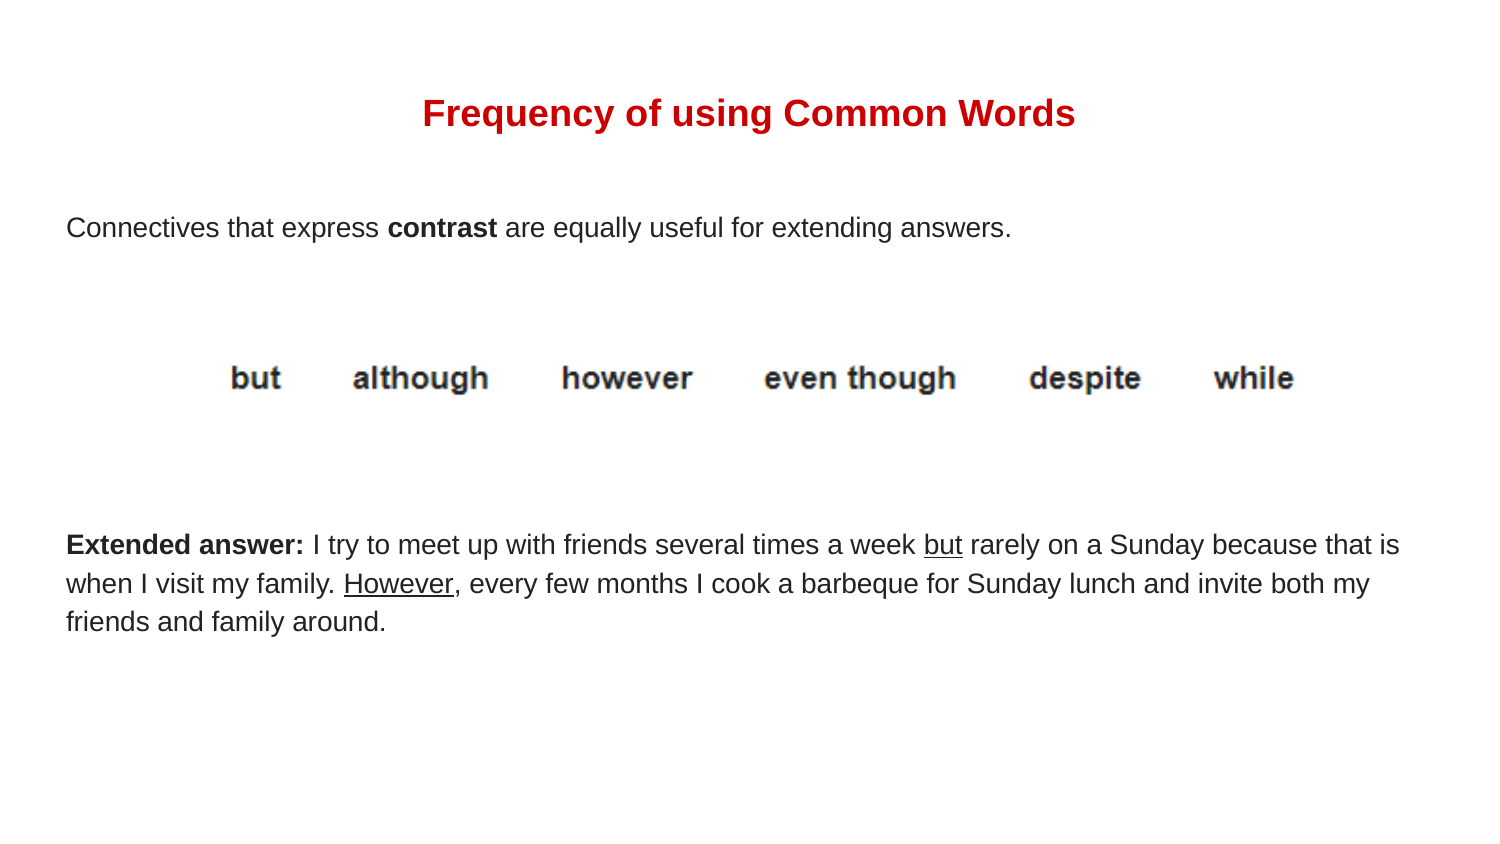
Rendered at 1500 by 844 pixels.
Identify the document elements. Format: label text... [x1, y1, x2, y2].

list Connectives that express contrast are equally useful for extending answers. Extended answer: I try to meet up with friends several times a week but rarely on a Sunday because that is when I visit my family. However, every few months I cook a barbeque for Sunday lunch and invite both my friends and family around. [51, 189, 1449, 750]
title Frequency of using Common Words [51, 72, 1449, 167]
picture [210, 349, 1321, 422]
